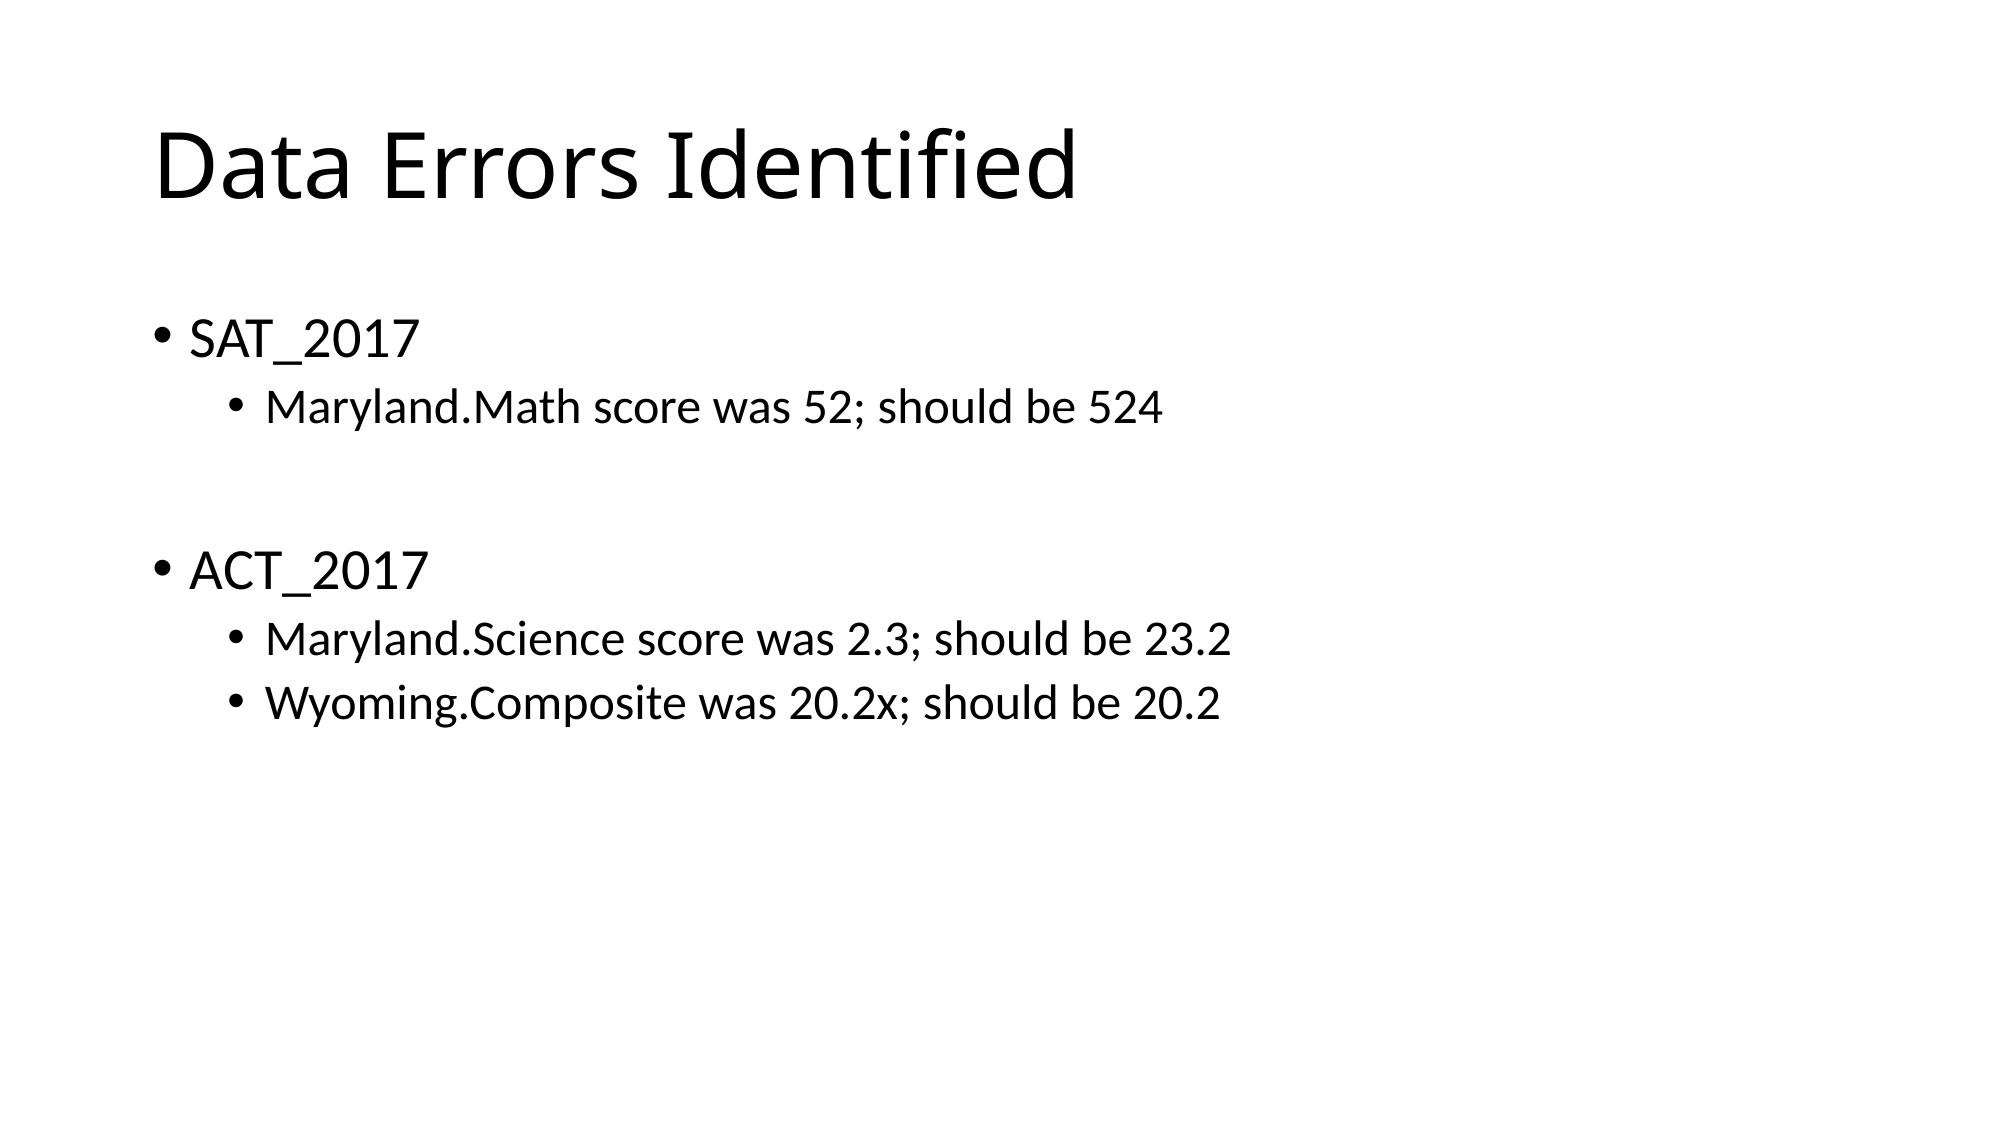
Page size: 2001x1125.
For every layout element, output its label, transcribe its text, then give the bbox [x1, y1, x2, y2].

list SAT_2017 Maryland.Math score was 52; should be 524 ACT_2017 Maryland.Science score was 2.3; should be 23.2 Wyoming.Composite was 20.2x; should be 20.2 [137, 299, 1863, 1014]
title Data Errors Identified [137, 59, 1863, 278]
